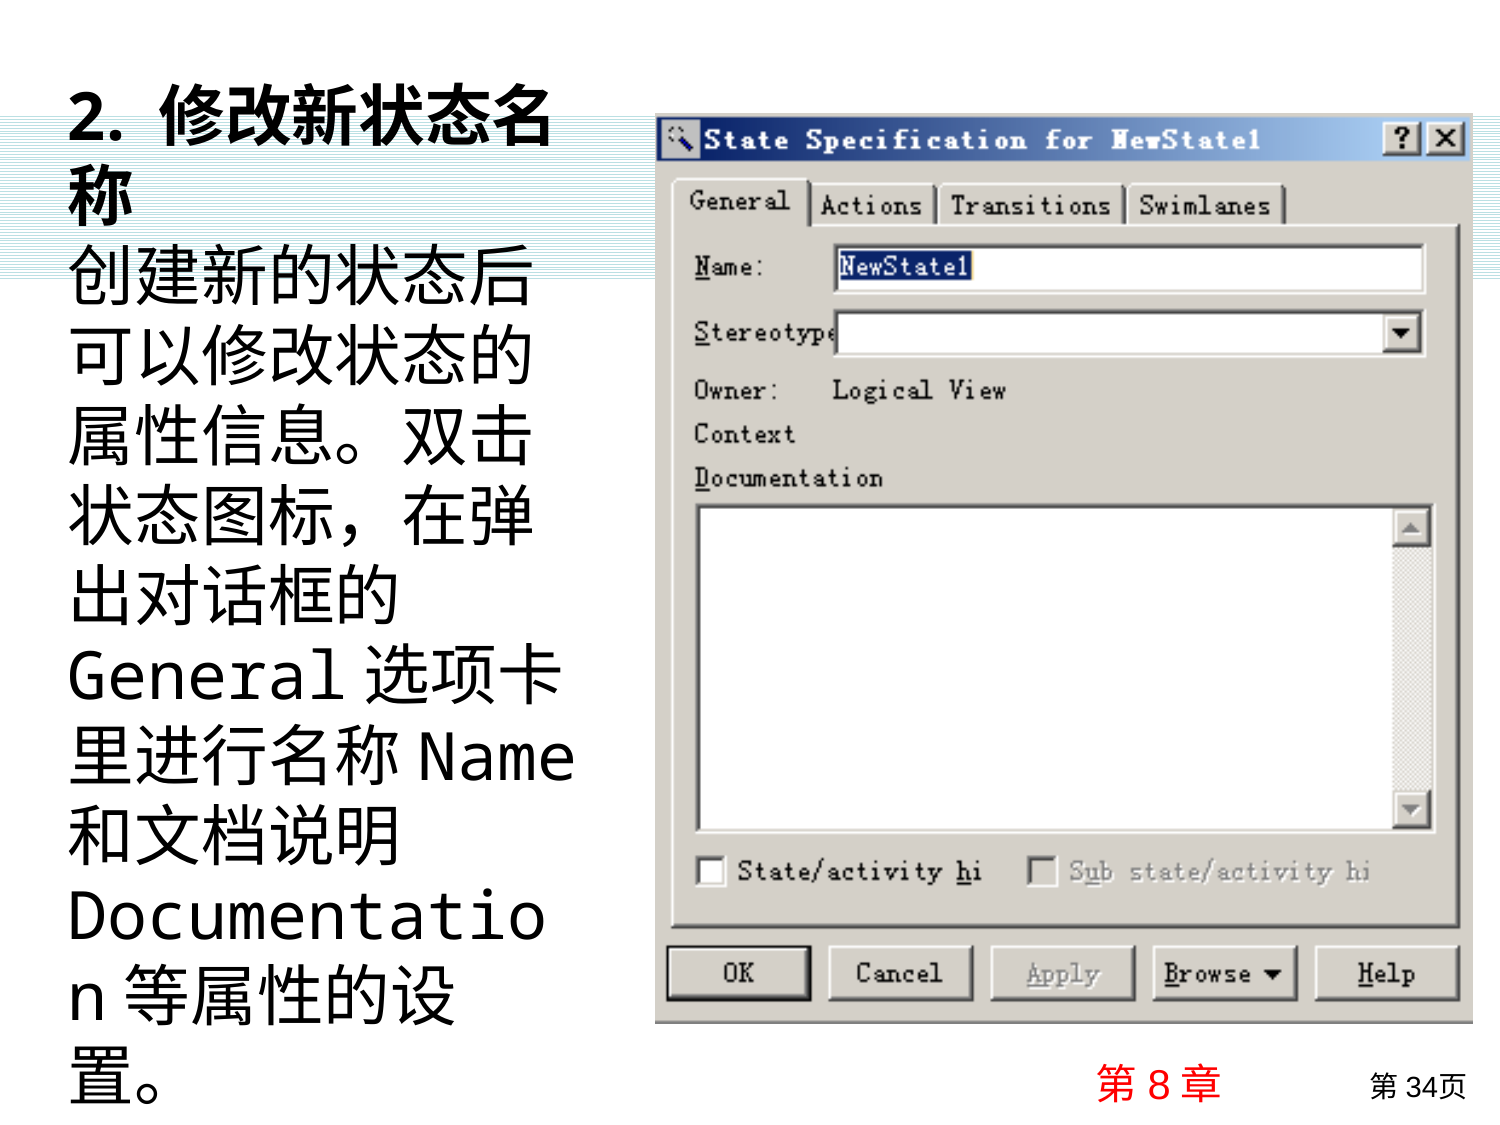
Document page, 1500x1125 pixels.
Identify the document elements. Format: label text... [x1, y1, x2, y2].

picture [655, 113, 1474, 1024]
text_box 2. 修改新状态名称 创建新的状态后可以修改状态的属性信息。双击状态图标，在弹出对话框的General选项卡里进行名称Name和文档说明Documentation等属性的设置。 [53, 66, 597, 1121]
slide_number 第34页 [1287, 1060, 1483, 1118]
